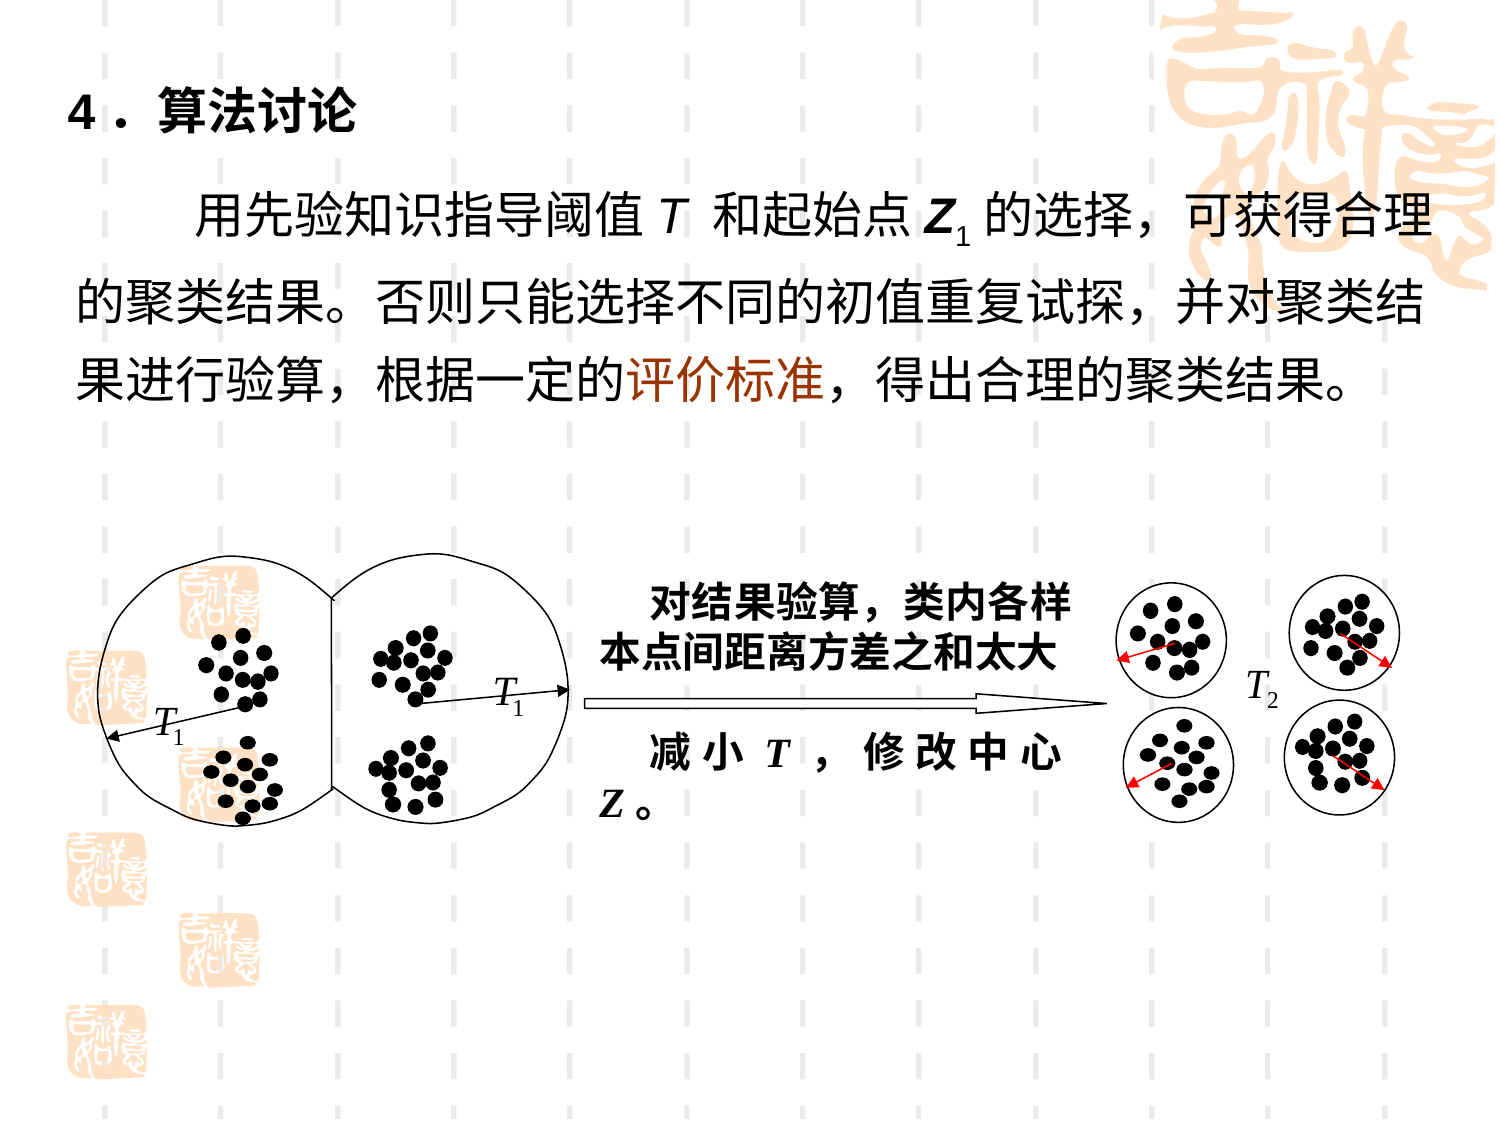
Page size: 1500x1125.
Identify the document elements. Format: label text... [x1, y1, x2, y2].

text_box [97, 553, 571, 827]
text_box 用先验知识指导阈值T 和起始点Z1的选择，可获得合理的聚类结果。否则只能选择不同的初值重复试探，并对聚类结果进行验算，根据一定的评价标准，得出合理的聚类结果。 [61, 156, 1486, 416]
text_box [584, 575, 1107, 811]
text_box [1115, 575, 1400, 823]
text_box 4．算法讨论 [67, 79, 358, 140]
